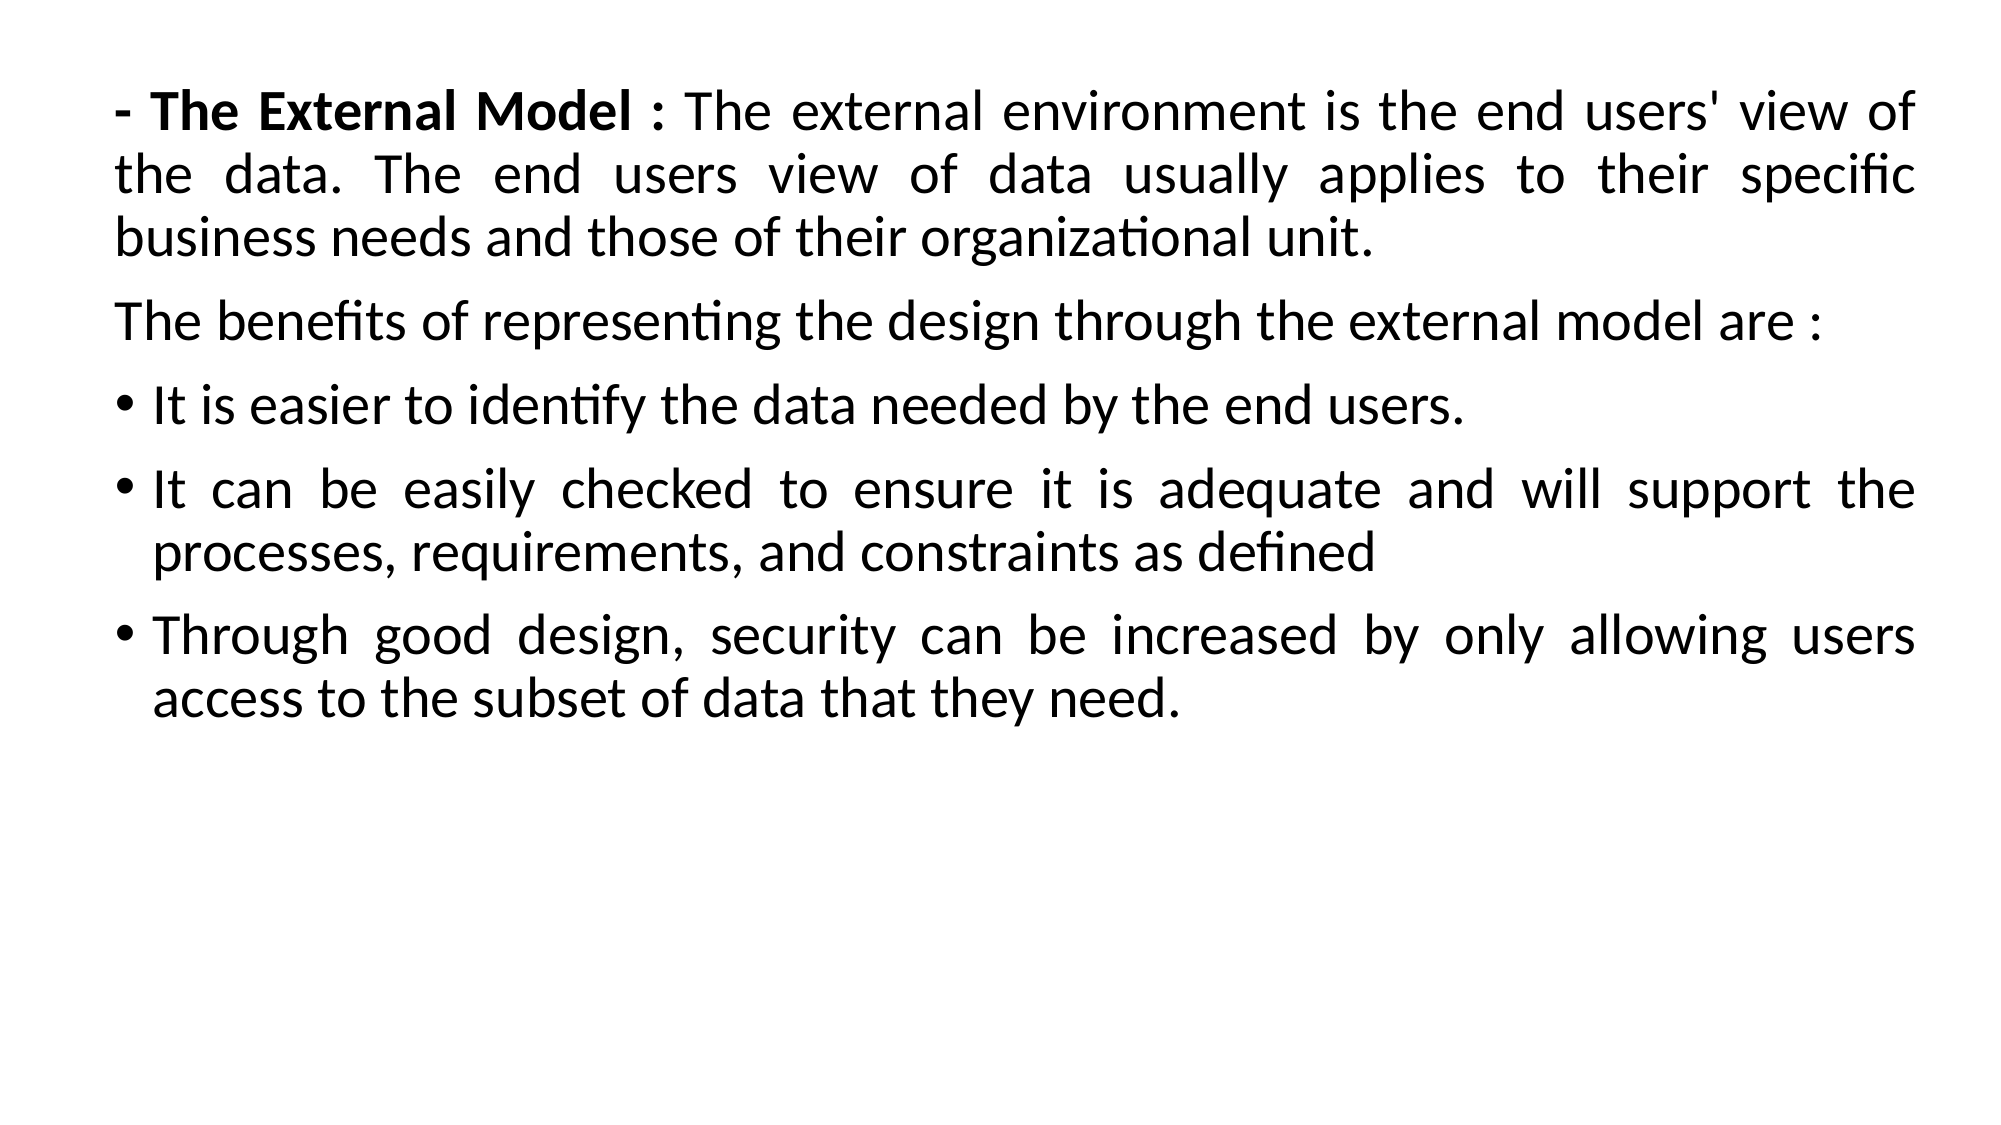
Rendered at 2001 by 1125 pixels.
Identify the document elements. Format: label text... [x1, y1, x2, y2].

list - The External Model : The external environment is the end users' view of the data. The end users view of data usually applies to their specific business needs and those of their organizational unit. The benefits of representing the design through the external model are : It is easier to identify the data needed by the end users. It can be easily checked to ensure it is adequate and will support the processes, requirements, and constraints as defined Through good design, security can be increased by only allowing users access to the subset of data that they need. [99, 72, 1932, 1075]
